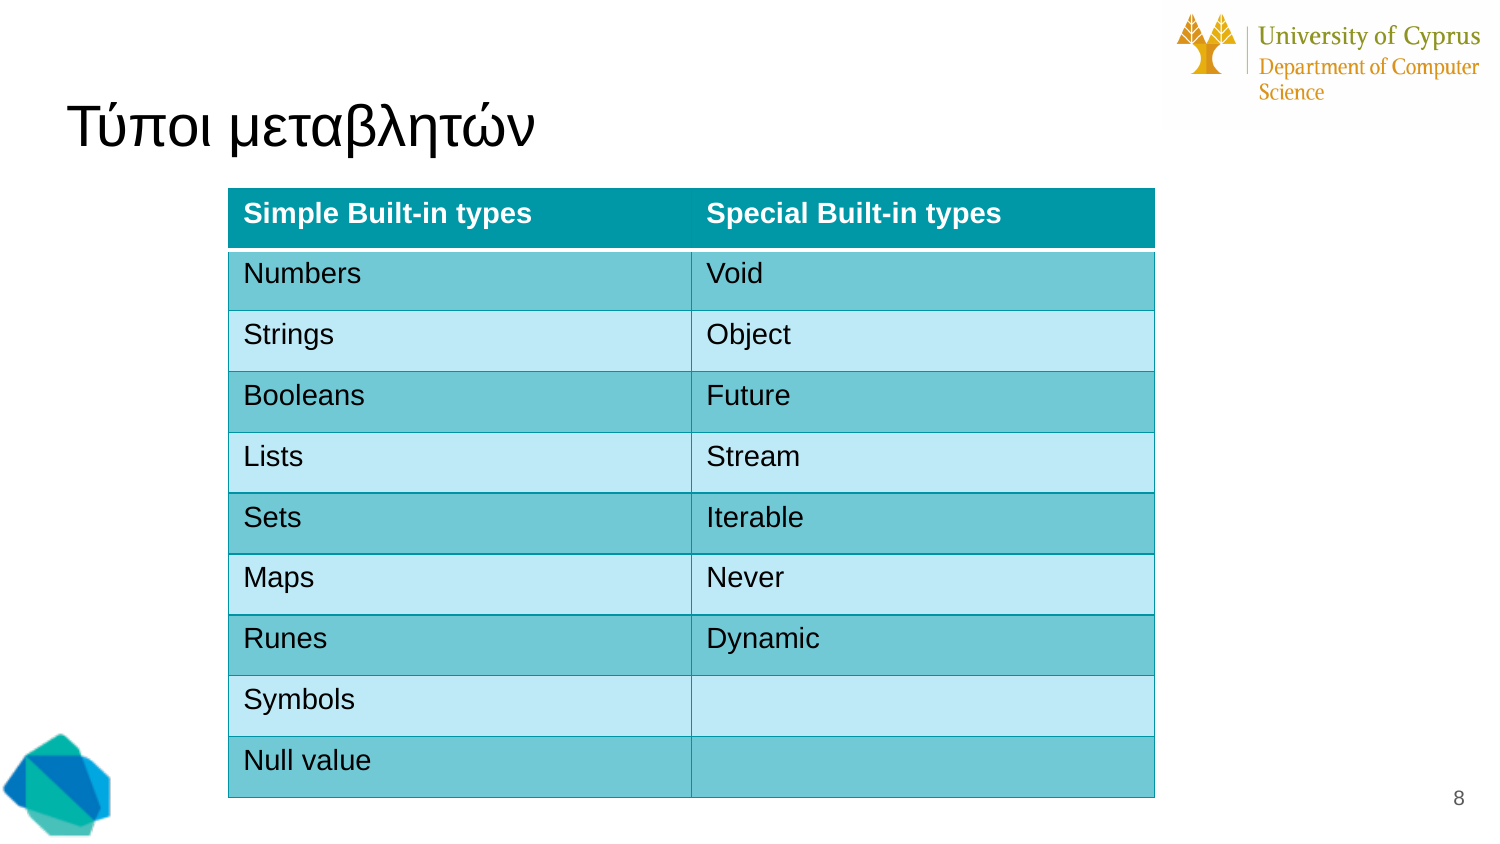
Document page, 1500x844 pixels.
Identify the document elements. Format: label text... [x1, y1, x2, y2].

table_cell Stream [692, 433, 1154, 492]
table_cell Strings [229, 311, 691, 371]
table_cell Object [692, 311, 1154, 371]
table_header Simple Built-in types [229, 190, 691, 248]
table_header Special Built-in types [692, 190, 1154, 248]
table_cell Lists [229, 433, 691, 492]
table_cell [692, 676, 1154, 736]
table_cell [692, 737, 1154, 797]
table_cell Sets [229, 494, 691, 553]
slide_number 8 [1389, 764, 1480, 830]
table_cell Maps [229, 555, 691, 614]
table_cell Null value [229, 737, 691, 797]
table_cell Numbers [229, 252, 691, 310]
table_cell Void [692, 252, 1154, 310]
table_cell Dynamic [692, 616, 1154, 675]
table_cell Booleans [229, 372, 691, 432]
table_cell Never [692, 555, 1154, 614]
table_cell Iterable [692, 494, 1154, 553]
table_cell Symbols [229, 676, 691, 736]
table_cell Runes [229, 616, 691, 675]
picture [0, 731, 117, 844]
title Τύποι μεταβλητών [51, 72, 1449, 167]
table_cell Future [692, 372, 1154, 432]
picture [1162, 0, 1500, 130]
